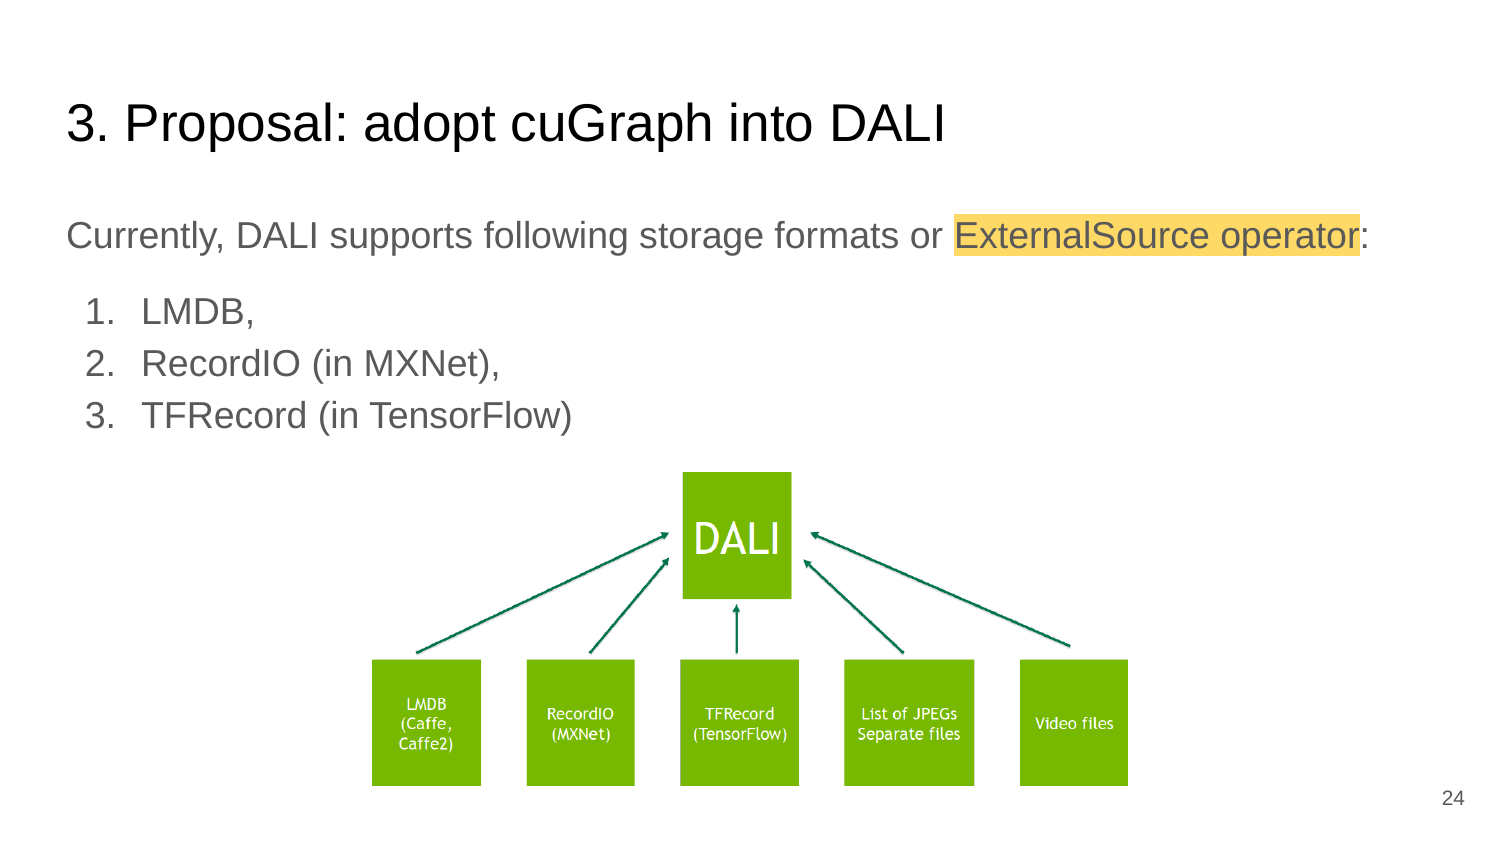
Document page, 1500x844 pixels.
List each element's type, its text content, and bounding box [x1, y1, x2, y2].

slide_number ‹#› [1389, 764, 1480, 830]
title 3. Proposal: adopt cuGraph into DALI [51, 72, 1449, 167]
picture [372, 472, 1128, 787]
list Currently, DALI supports following storage formats or ExternalSource operator: LMDB, RecordIO (in MXNet), TFRecord (in TensorFlow) [51, 189, 1449, 750]
